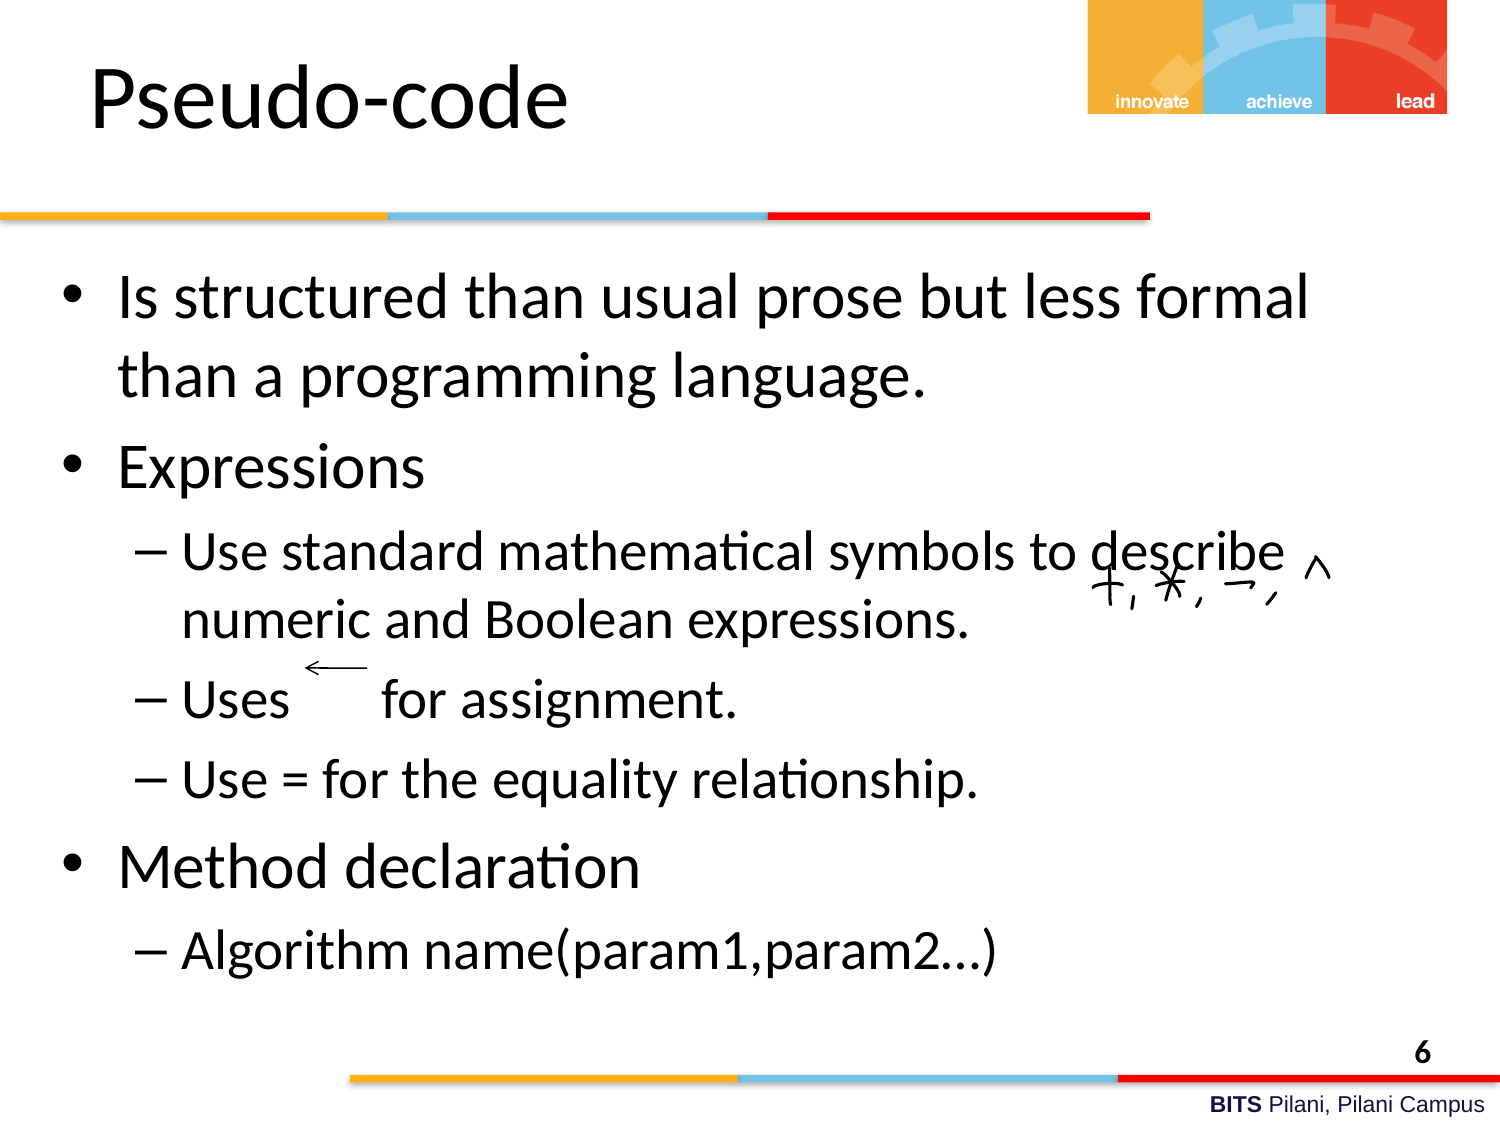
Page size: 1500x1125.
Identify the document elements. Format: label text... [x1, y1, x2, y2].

title Pseudo-code [75, 45, 1425, 138]
slide_number 6 [1399, 1023, 1500, 1072]
list Is structured than usual prose but less formal than a programming language. Expressions Use standard mathematical symbols to describe numeric and Boolean expressions. Uses for assignment. Use = for the equality relationship. Method declaration Algorithm name(param1,param2…) [46, 246, 1400, 997]
picture [1087, 0, 1448, 114]
